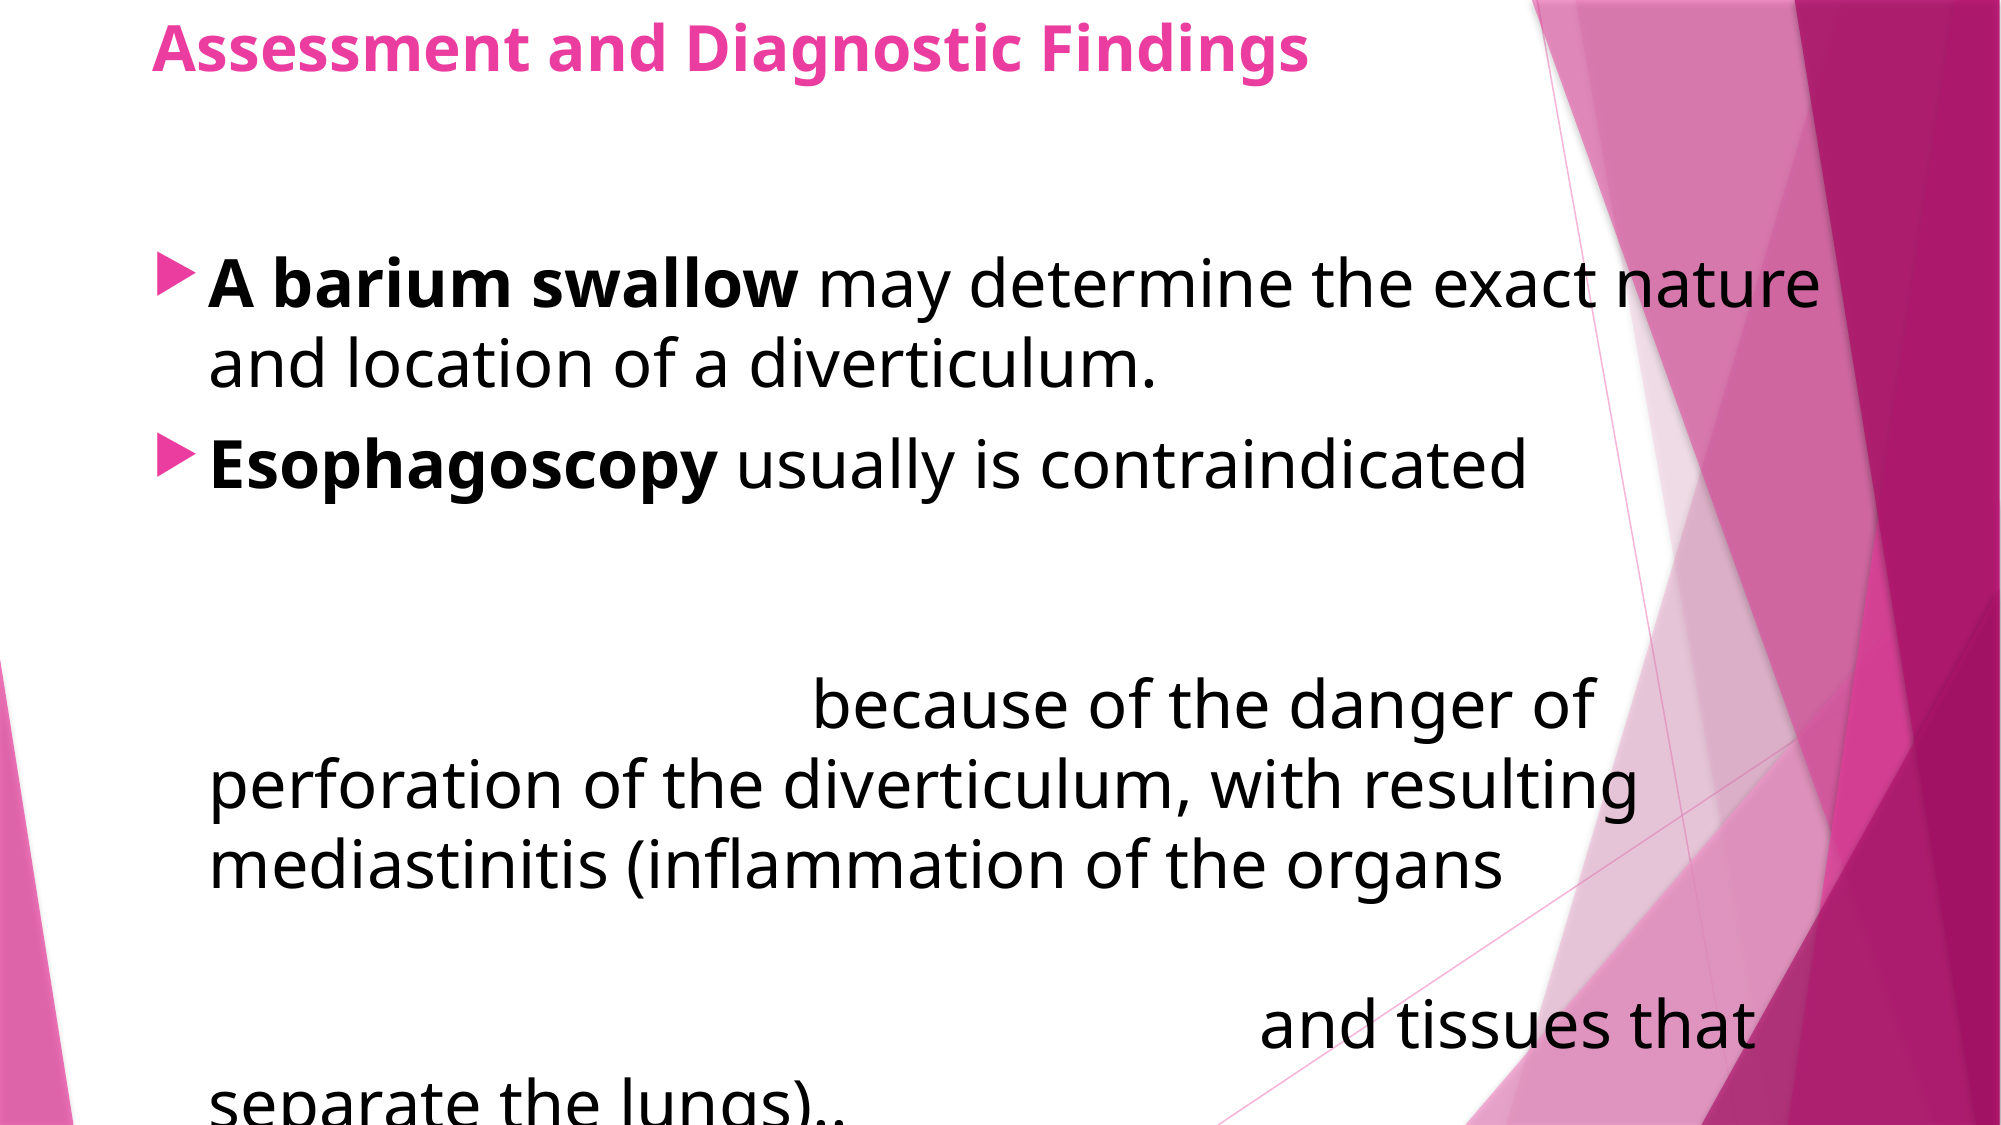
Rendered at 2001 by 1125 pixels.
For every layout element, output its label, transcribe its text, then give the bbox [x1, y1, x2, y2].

title Assessment and Diagnostic Findings [137, 0, 1863, 132]
list A barium swallow may determine the exact nature and location of a diverticulum. Esophagoscopy usually is contraindicated because of the danger of perforation of the diverticulum, with resulting mediastinitis (inflammation of the organs and tissues that separate the lungs).. [137, 132, 1863, 1014]
